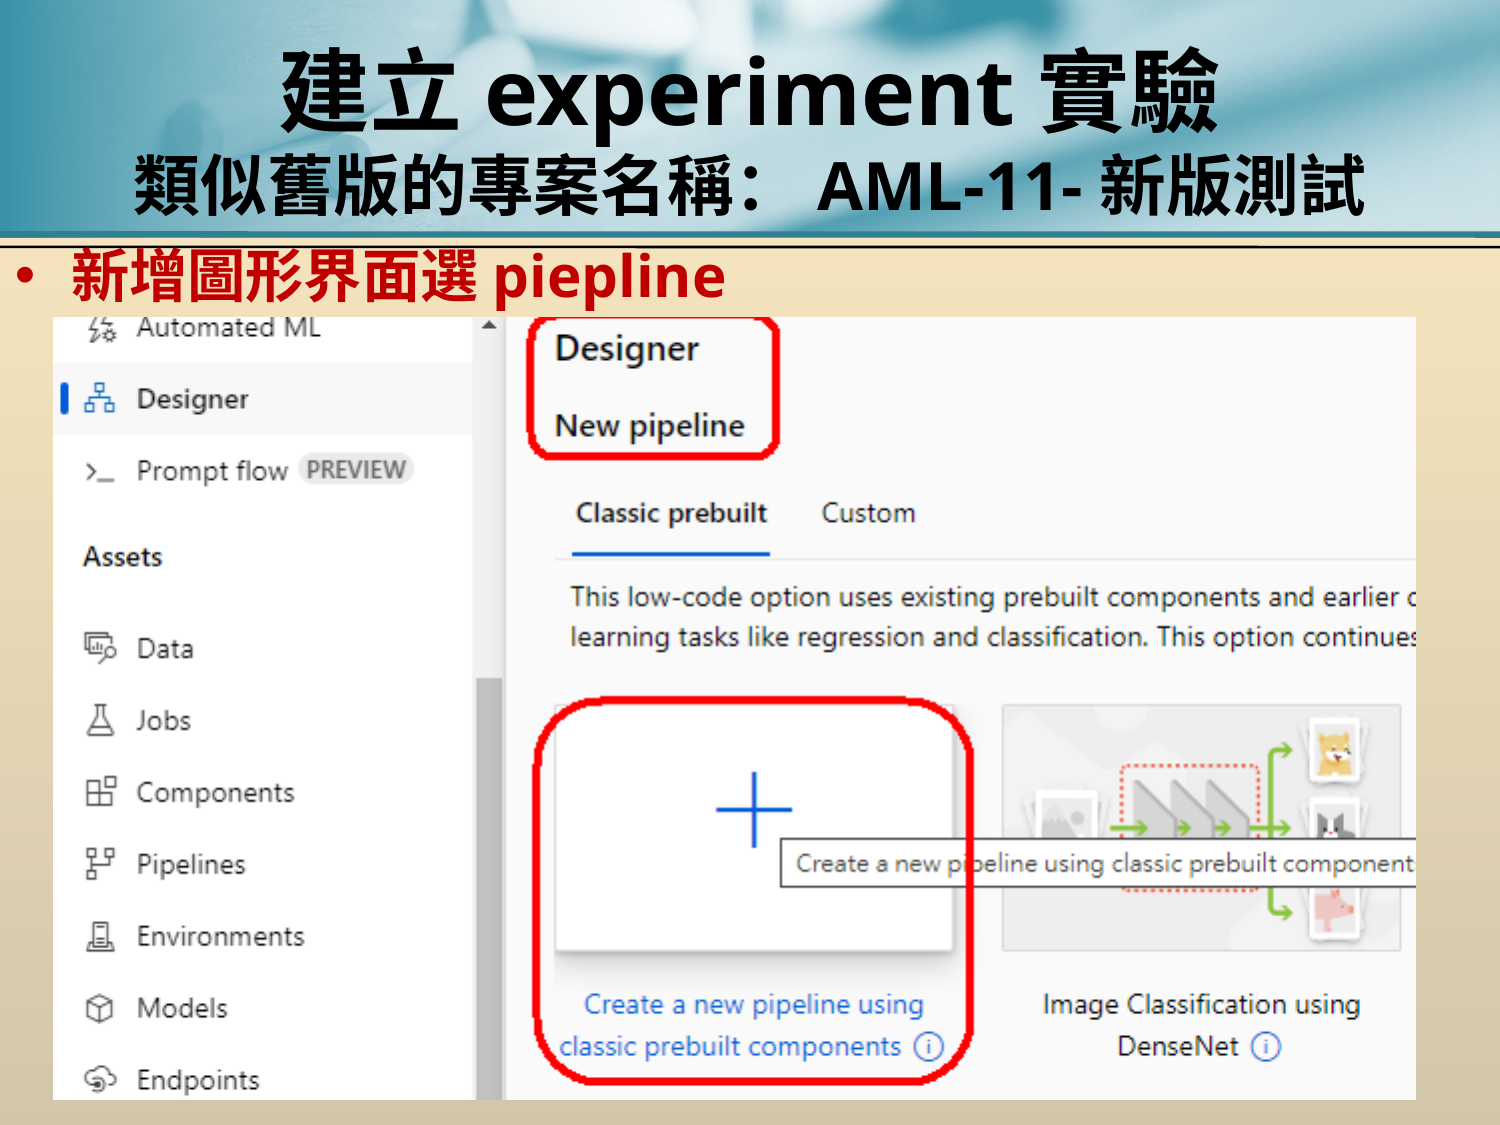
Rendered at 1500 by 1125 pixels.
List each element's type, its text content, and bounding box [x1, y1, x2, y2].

picture [53, 317, 1416, 1100]
title 建立experiment實驗 類似舊版的專案名稱：AML-11-新版測試 [75, 24, 1425, 233]
list 新增圖形界面選piepline [0, 231, 1500, 1123]
